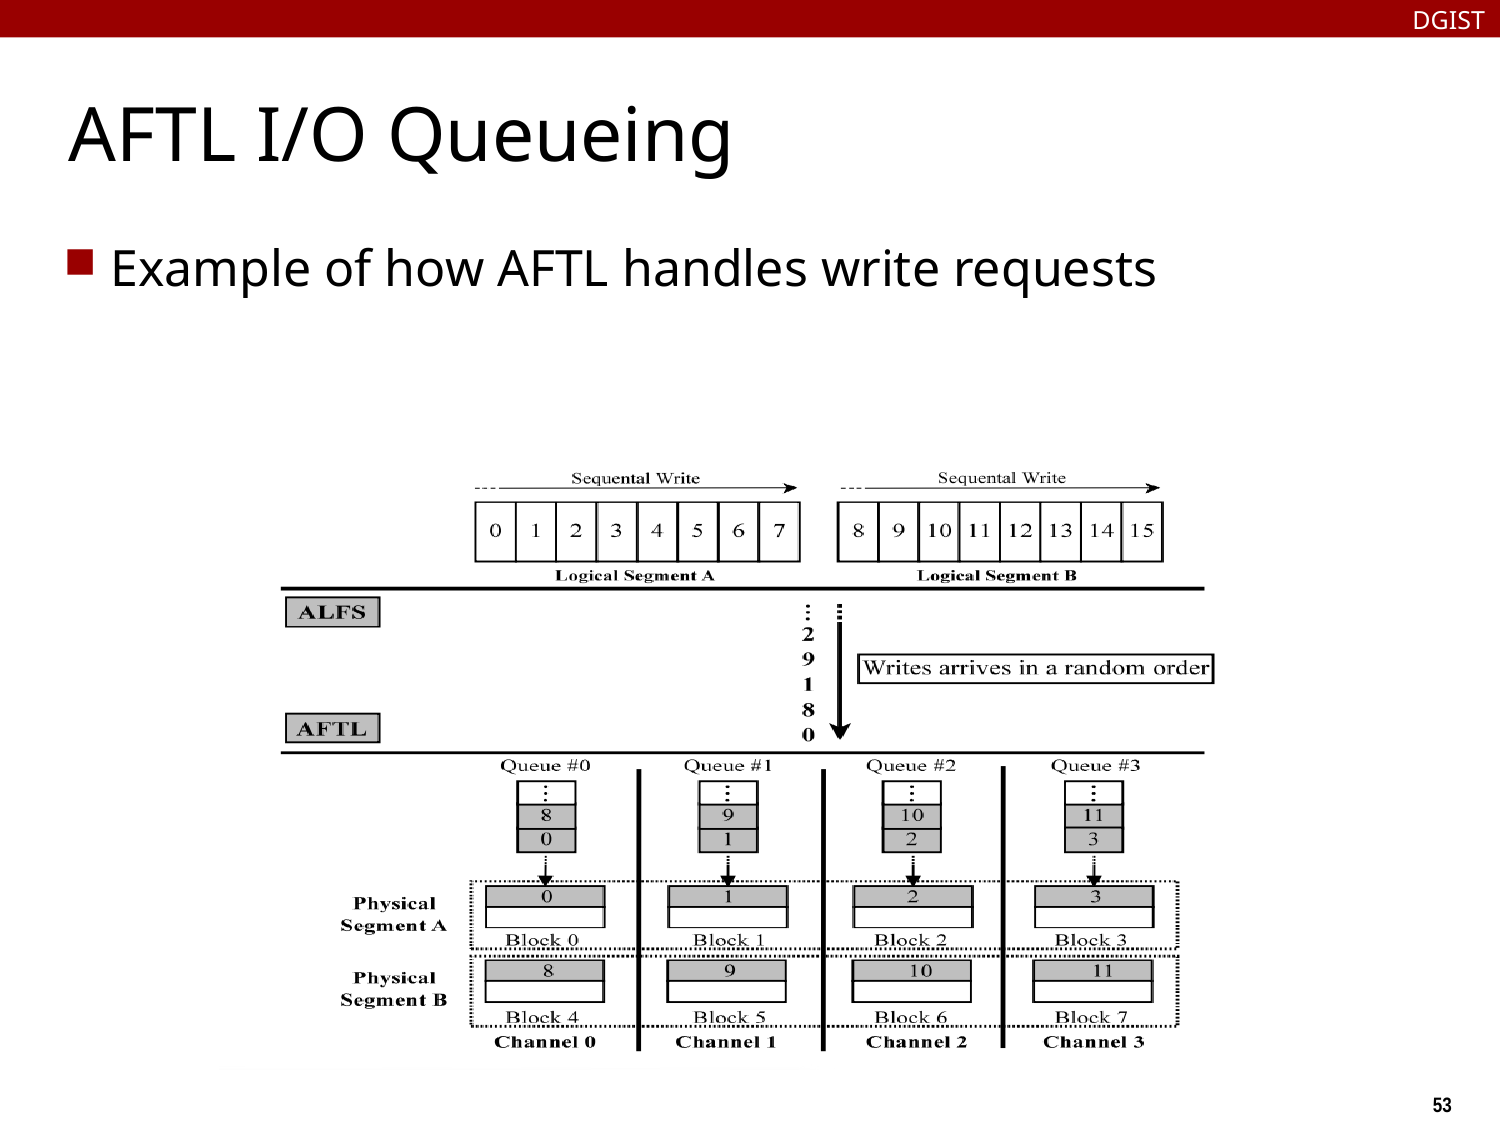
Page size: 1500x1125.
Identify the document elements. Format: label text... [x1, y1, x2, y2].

text_box DGIST [1412, 4, 1500, 34]
list Example of how AFTL handles write requests [62, 229, 1438, 568]
picture [218, 438, 1284, 1071]
title AFTL I/O Queueing [62, 41, 1438, 222]
text_box [0, 0, 1500, 38]
